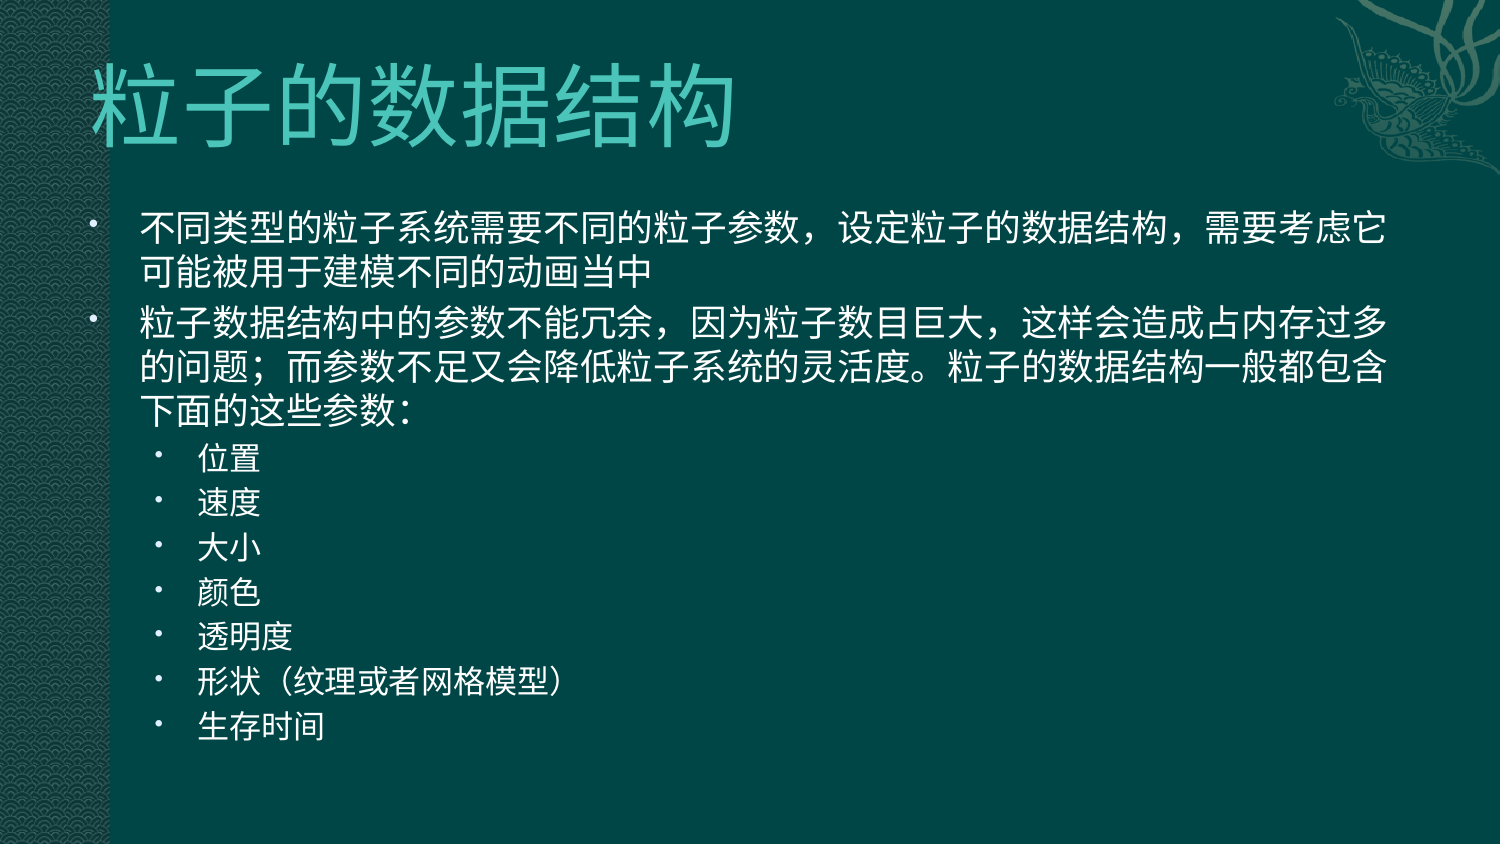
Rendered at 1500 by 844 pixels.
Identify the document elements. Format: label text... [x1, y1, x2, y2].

list 不同类型的粒子系统需要不同的粒子参数，设定粒子的数据结构，需要考虑它可能被用于建模不同的动画当中 粒子数据结构中的参数不能冗余，因为粒子数目巨大，这样会造成占内存过多的问题；而参数不足又会降低粒子系统的灵活度。粒子的数据结构一般都包含下面的这些参数： 位置 速度 大小 颜色 透明度 形状（纹理或者网格模型） 生存时间 [75, 196, 1425, 754]
title 粒子的数据结构 [75, 33, 1351, 175]
picture [0, 0, 110, 844]
